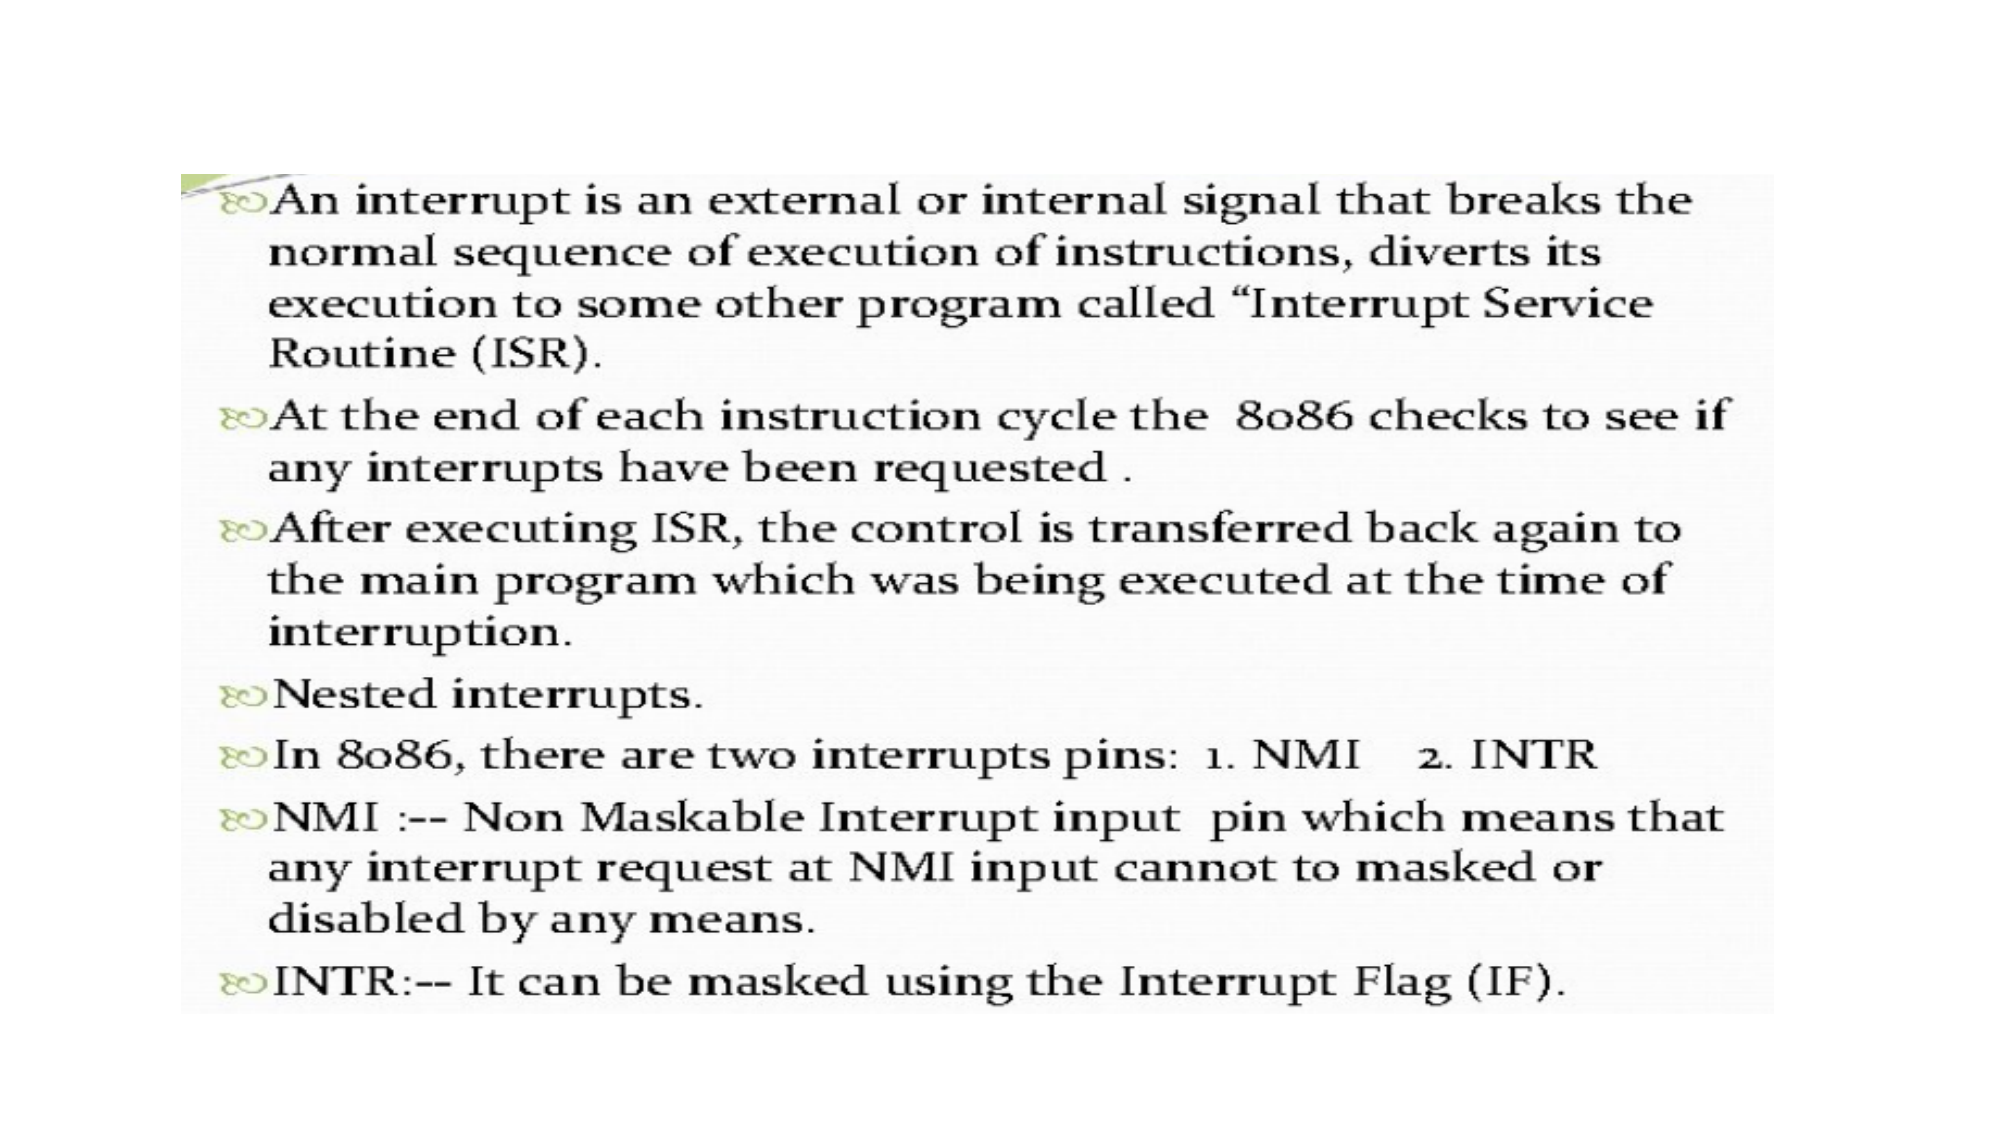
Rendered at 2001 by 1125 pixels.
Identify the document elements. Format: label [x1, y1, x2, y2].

list [181, 174, 1774, 1014]
